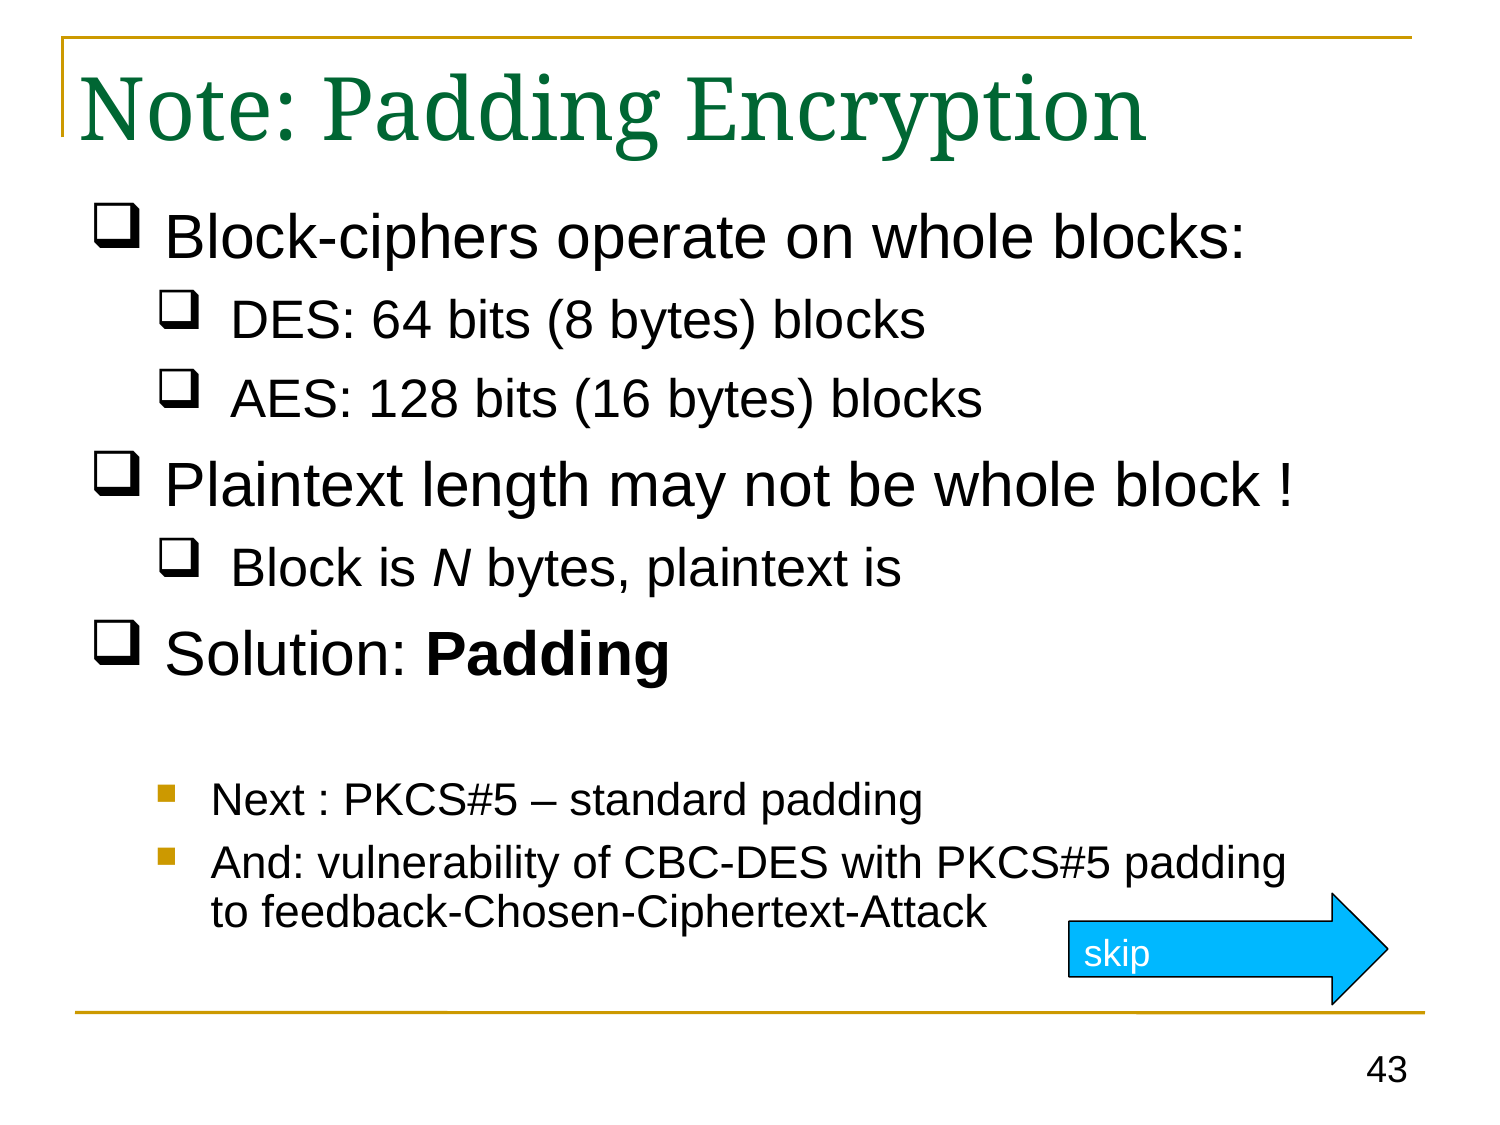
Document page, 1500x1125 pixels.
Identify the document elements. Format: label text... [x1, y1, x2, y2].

text_box skip [1068, 893, 1388, 1005]
title Note: Padding Encryption [63, 45, 1424, 271]
text_box 43 [1351, 1023, 1424, 1098]
